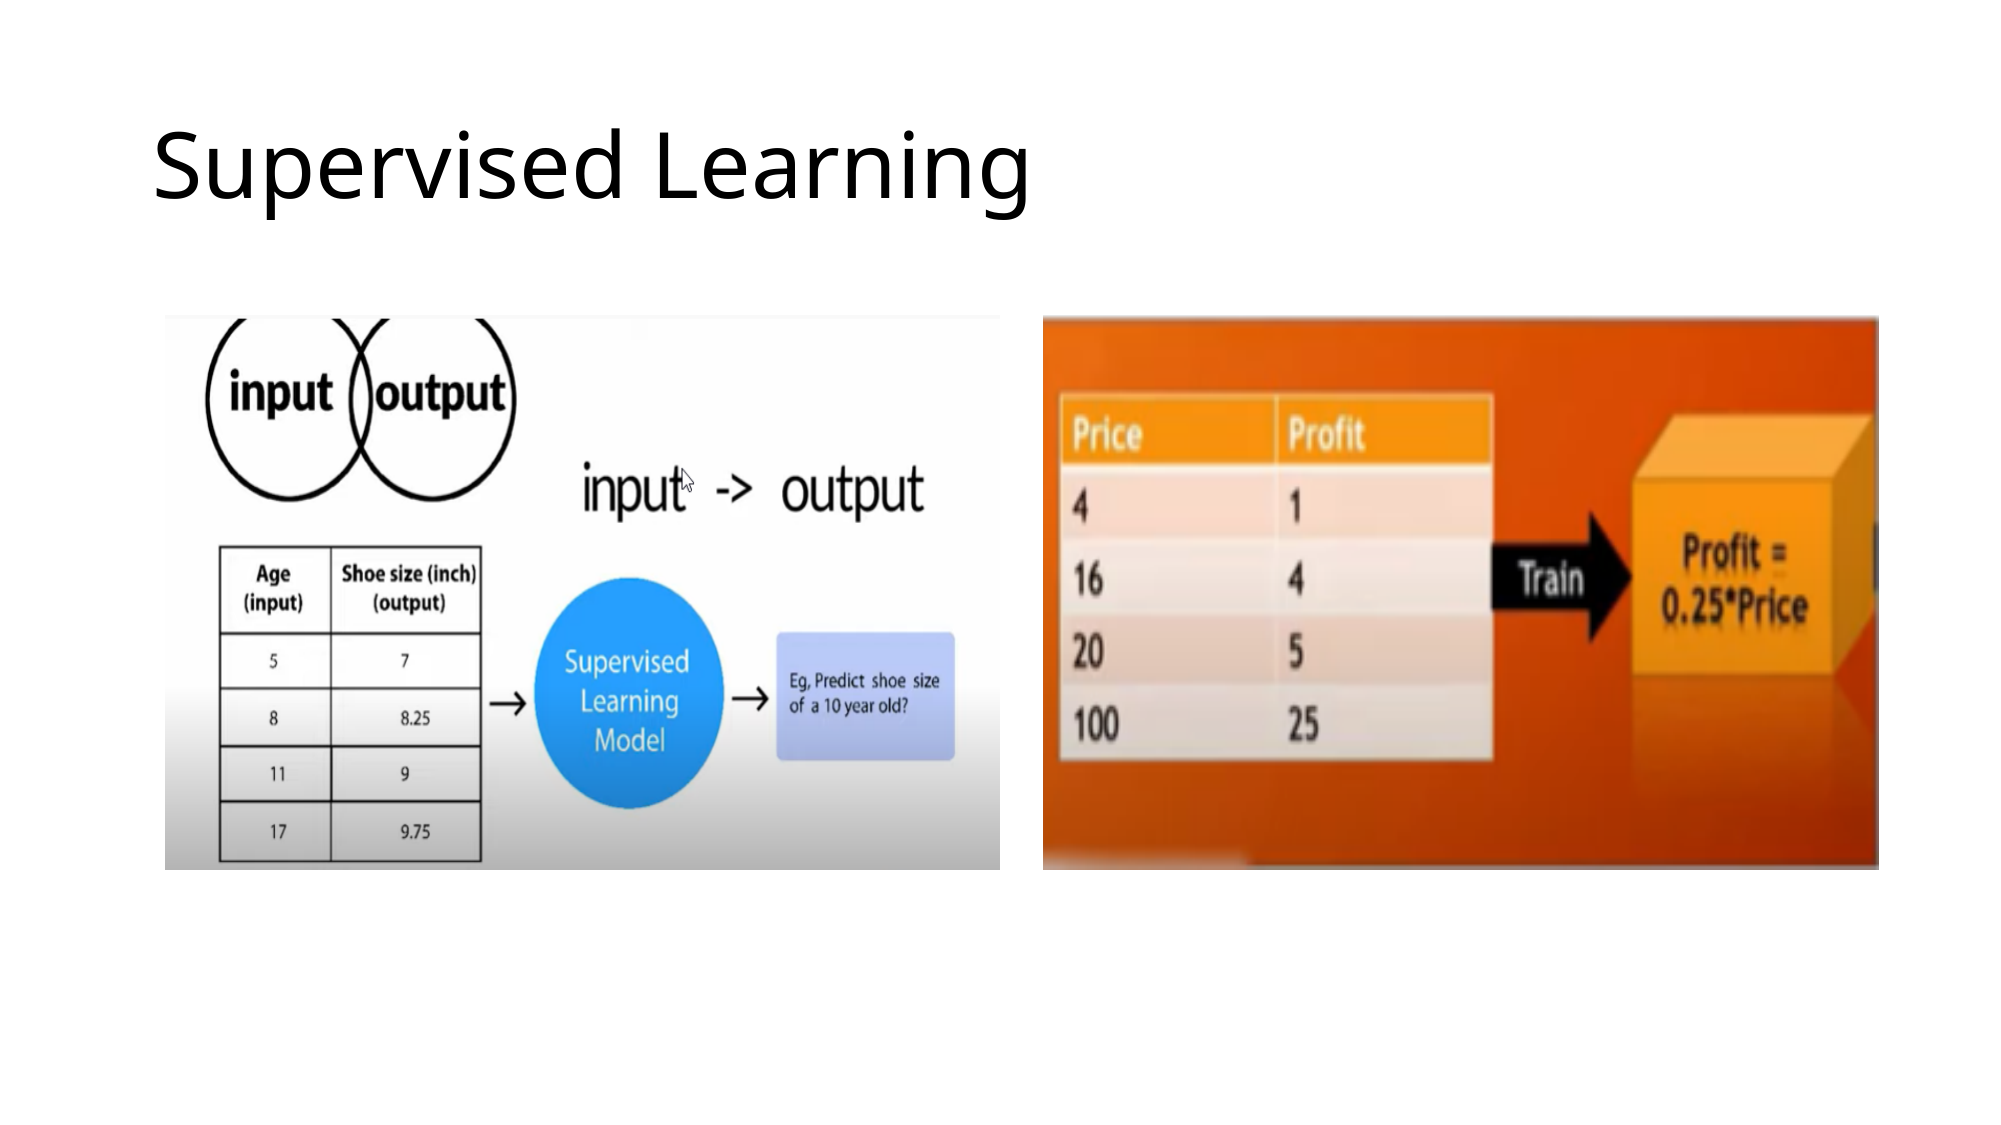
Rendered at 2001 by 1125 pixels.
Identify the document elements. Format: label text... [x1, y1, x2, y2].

picture [1043, 315, 1879, 870]
title Supervised Learning [137, 59, 1863, 278]
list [165, 315, 1000, 870]
